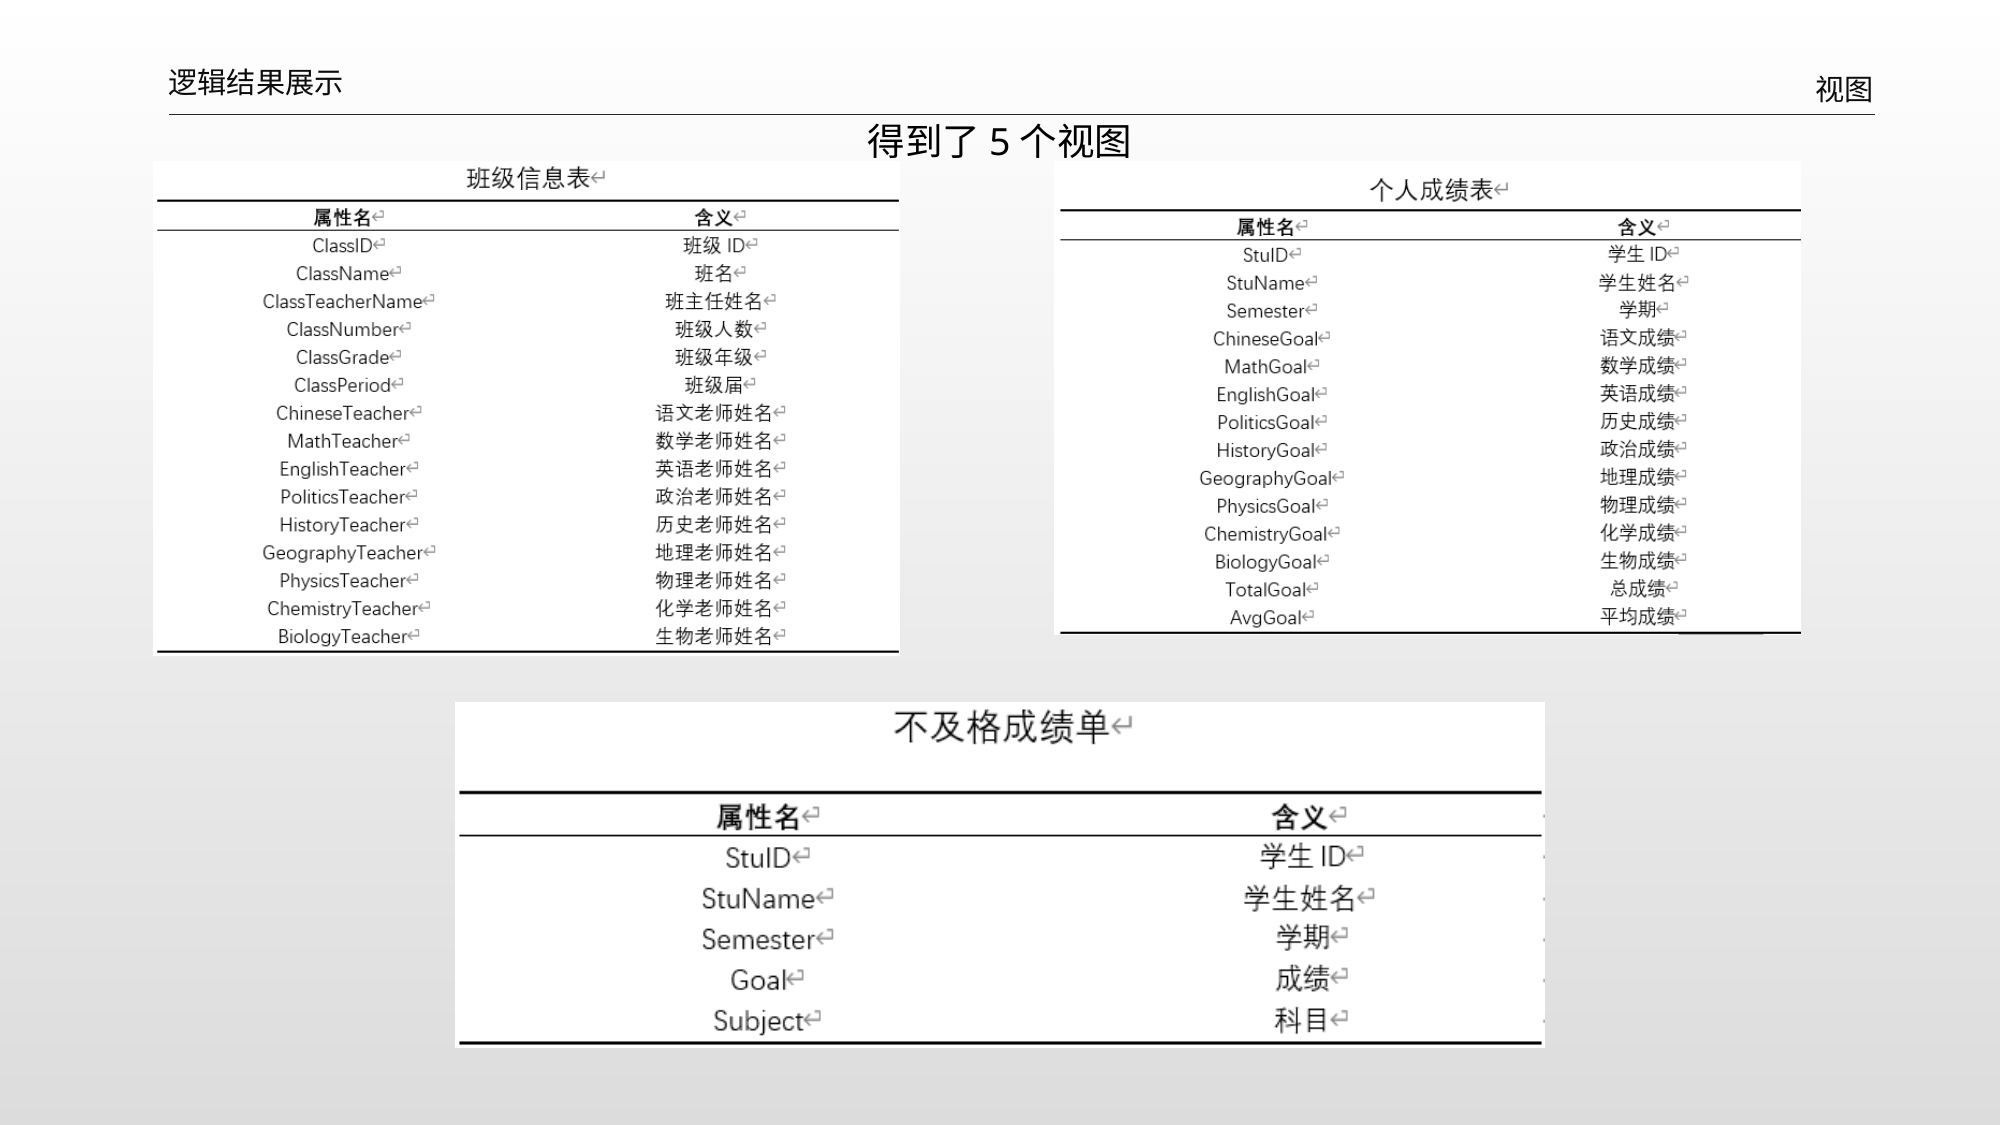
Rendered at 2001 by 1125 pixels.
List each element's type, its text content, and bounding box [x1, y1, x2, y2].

picture [153, 161, 900, 656]
picture [455, 702, 1545, 1048]
text_box 得到了5个视图 [838, 115, 1162, 171]
text_box 逻辑结果展示 [153, 57, 426, 107]
text_box 得到了5个视图 [838, 110, 1162, 114]
picture [1054, 161, 1801, 635]
text_box 视图 [1800, 64, 2000, 114]
